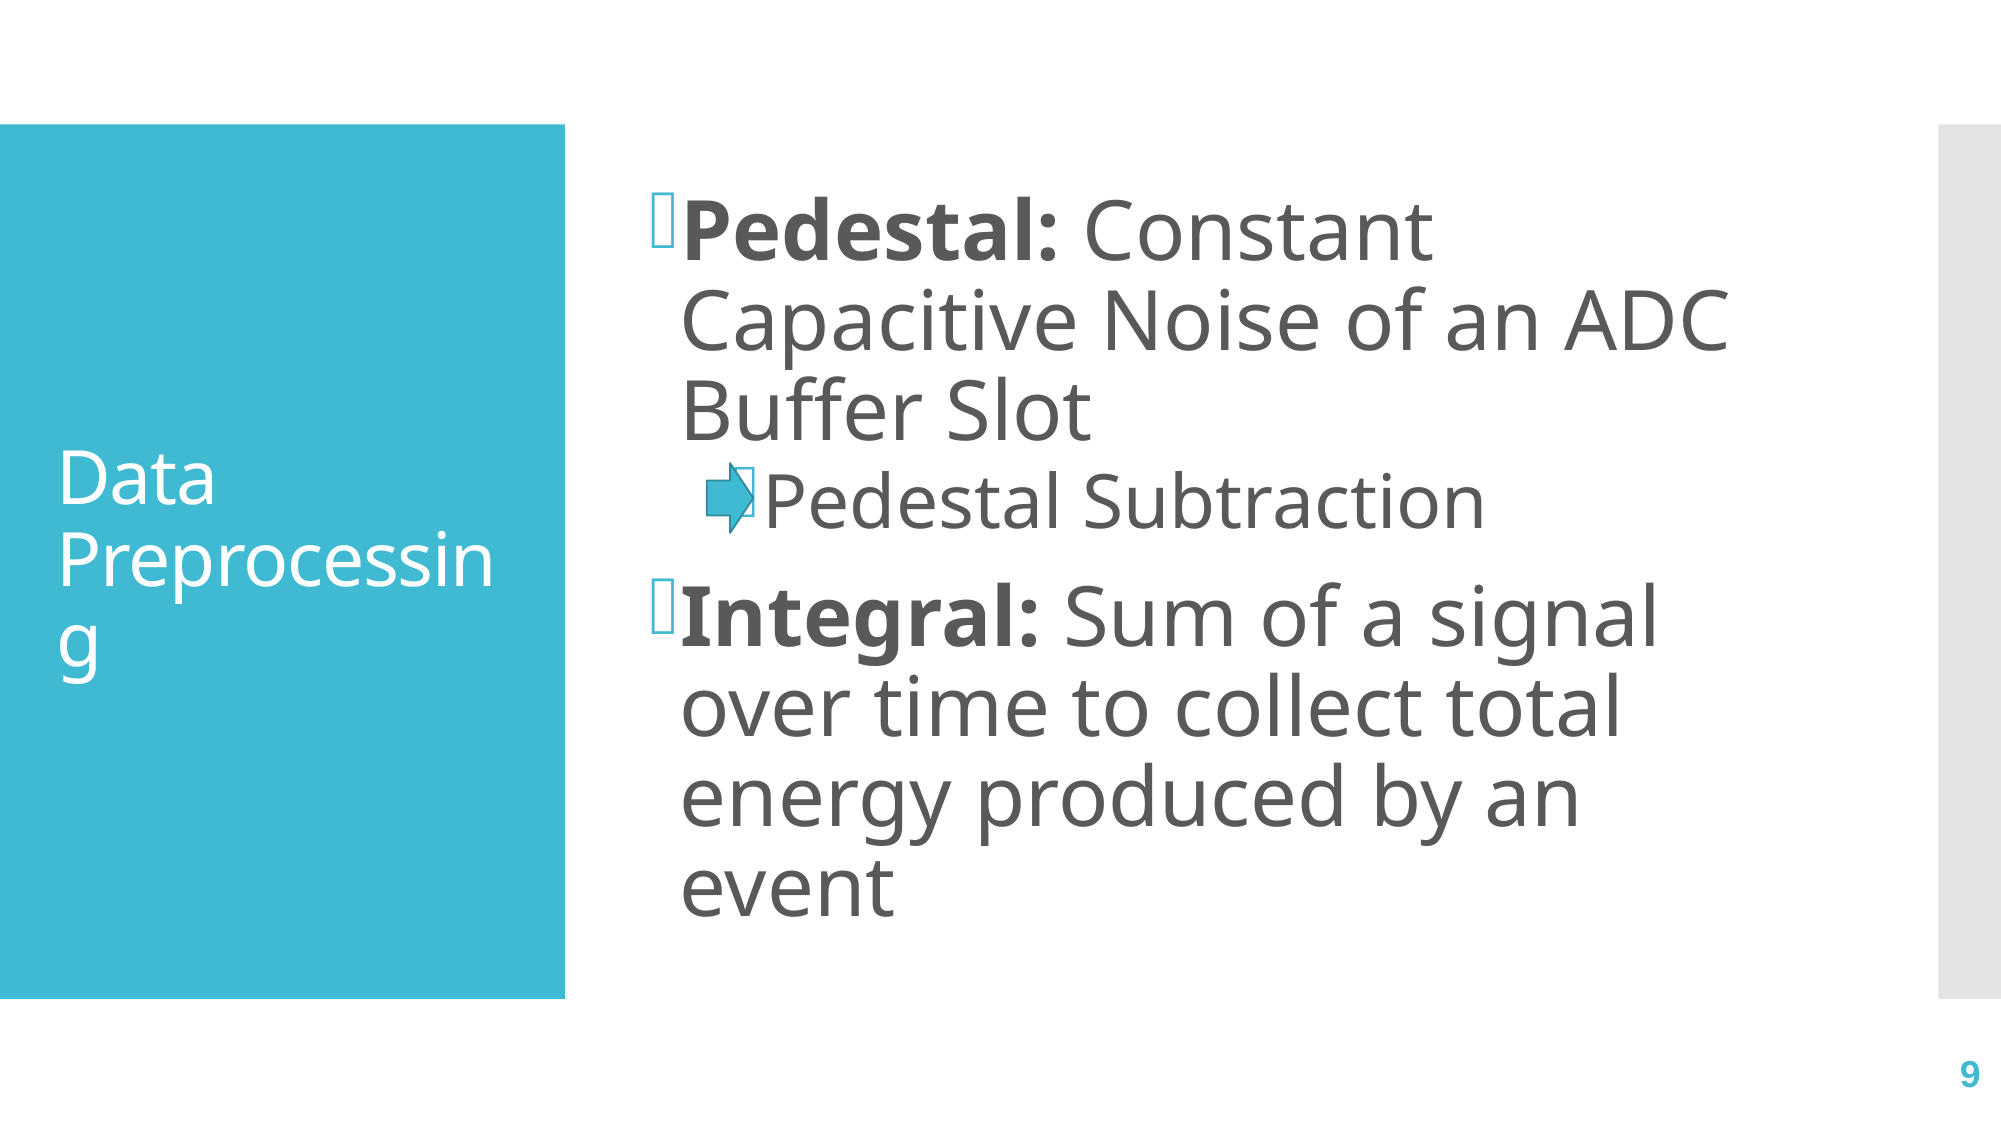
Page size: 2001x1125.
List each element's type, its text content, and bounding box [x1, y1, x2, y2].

text_box [705, 462, 755, 534]
slide_number 9 [1744, 1042, 1996, 1103]
title Data Preprocessing [41, 184, 525, 940]
list Pedestal: Constant Capacitive Noise of an ADC Buffer Slot Pedestal Subtraction Integral: Sum of a signal over time to collect total energy produced by an event [634, 141, 1835, 982]
